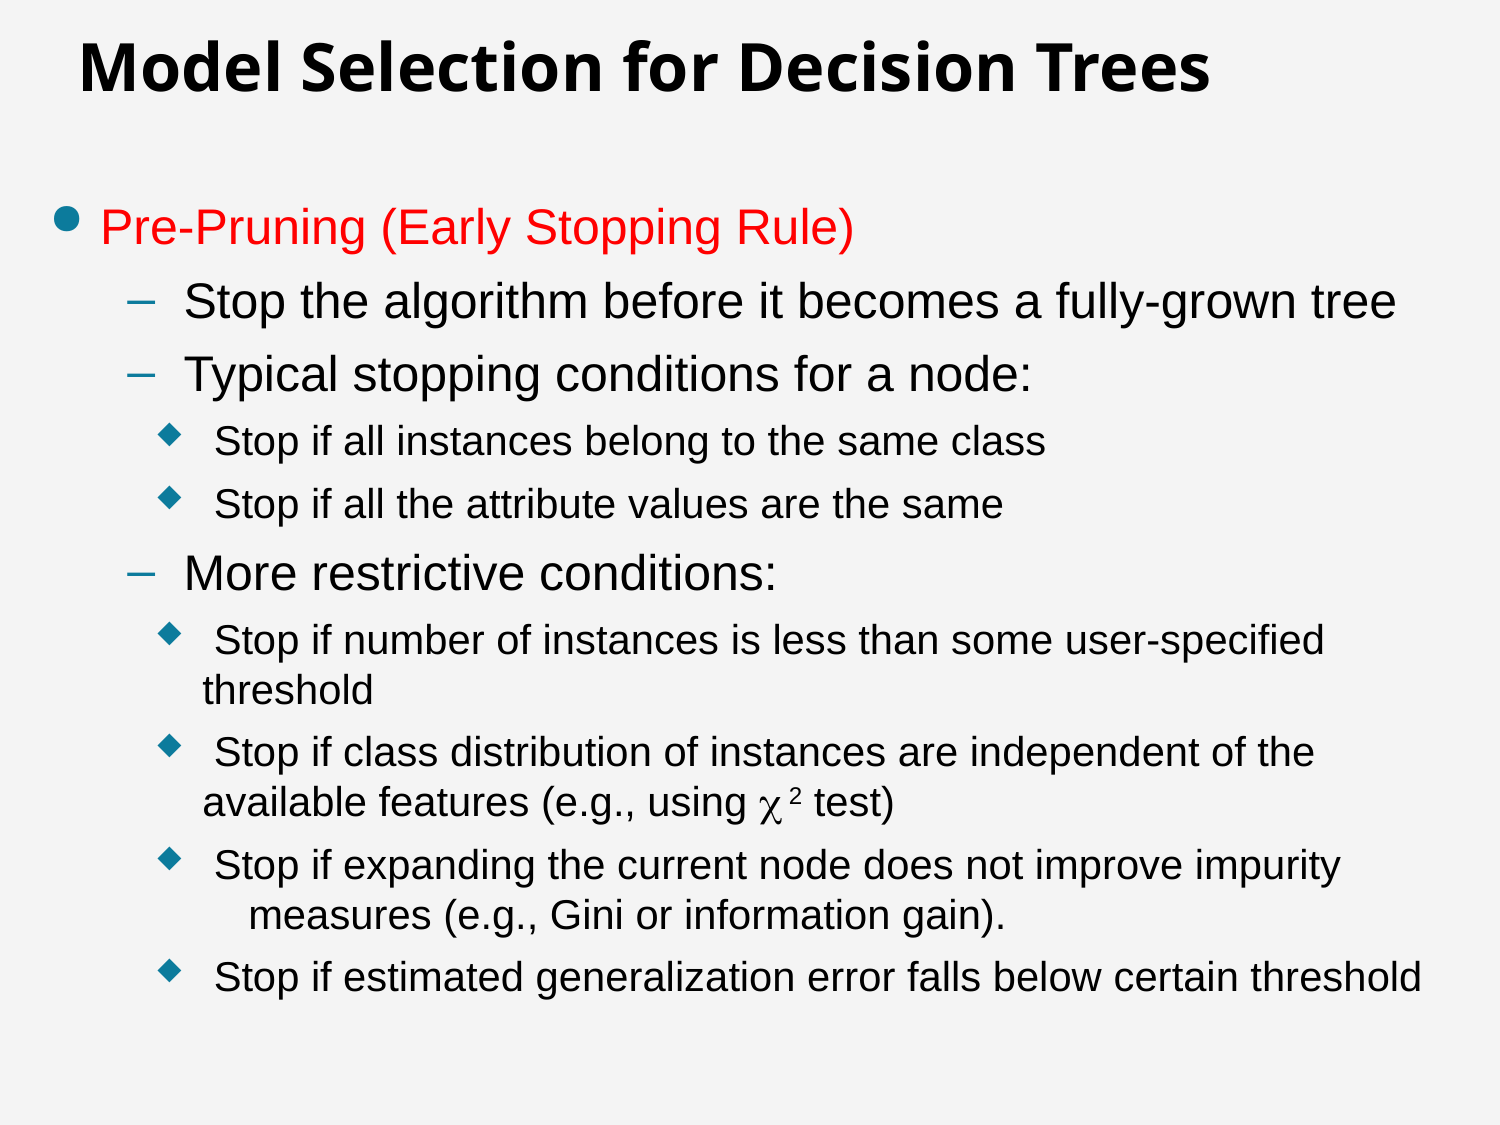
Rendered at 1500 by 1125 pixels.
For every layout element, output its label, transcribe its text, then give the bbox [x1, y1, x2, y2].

title Model Selection for Decision Trees [62, 24, 1421, 113]
list Pre-Pruning (Early Stopping Rule) Stop the algorithm before it becomes a fully-grown tree Typical stopping conditions for a node: Stop if all instances belong to the same class Stop if all the attribute values are the same More restrictive conditions: Stop if number of instances is less than some user-specified threshold Stop if class distribution of instances are independent of the available features (e.g., using  2 test) Stop if expanding the current node does not improve impurity measures (e.g., Gini or information gain). Stop if estimated generalization error falls below certain threshold [37, 187, 1475, 1038]
